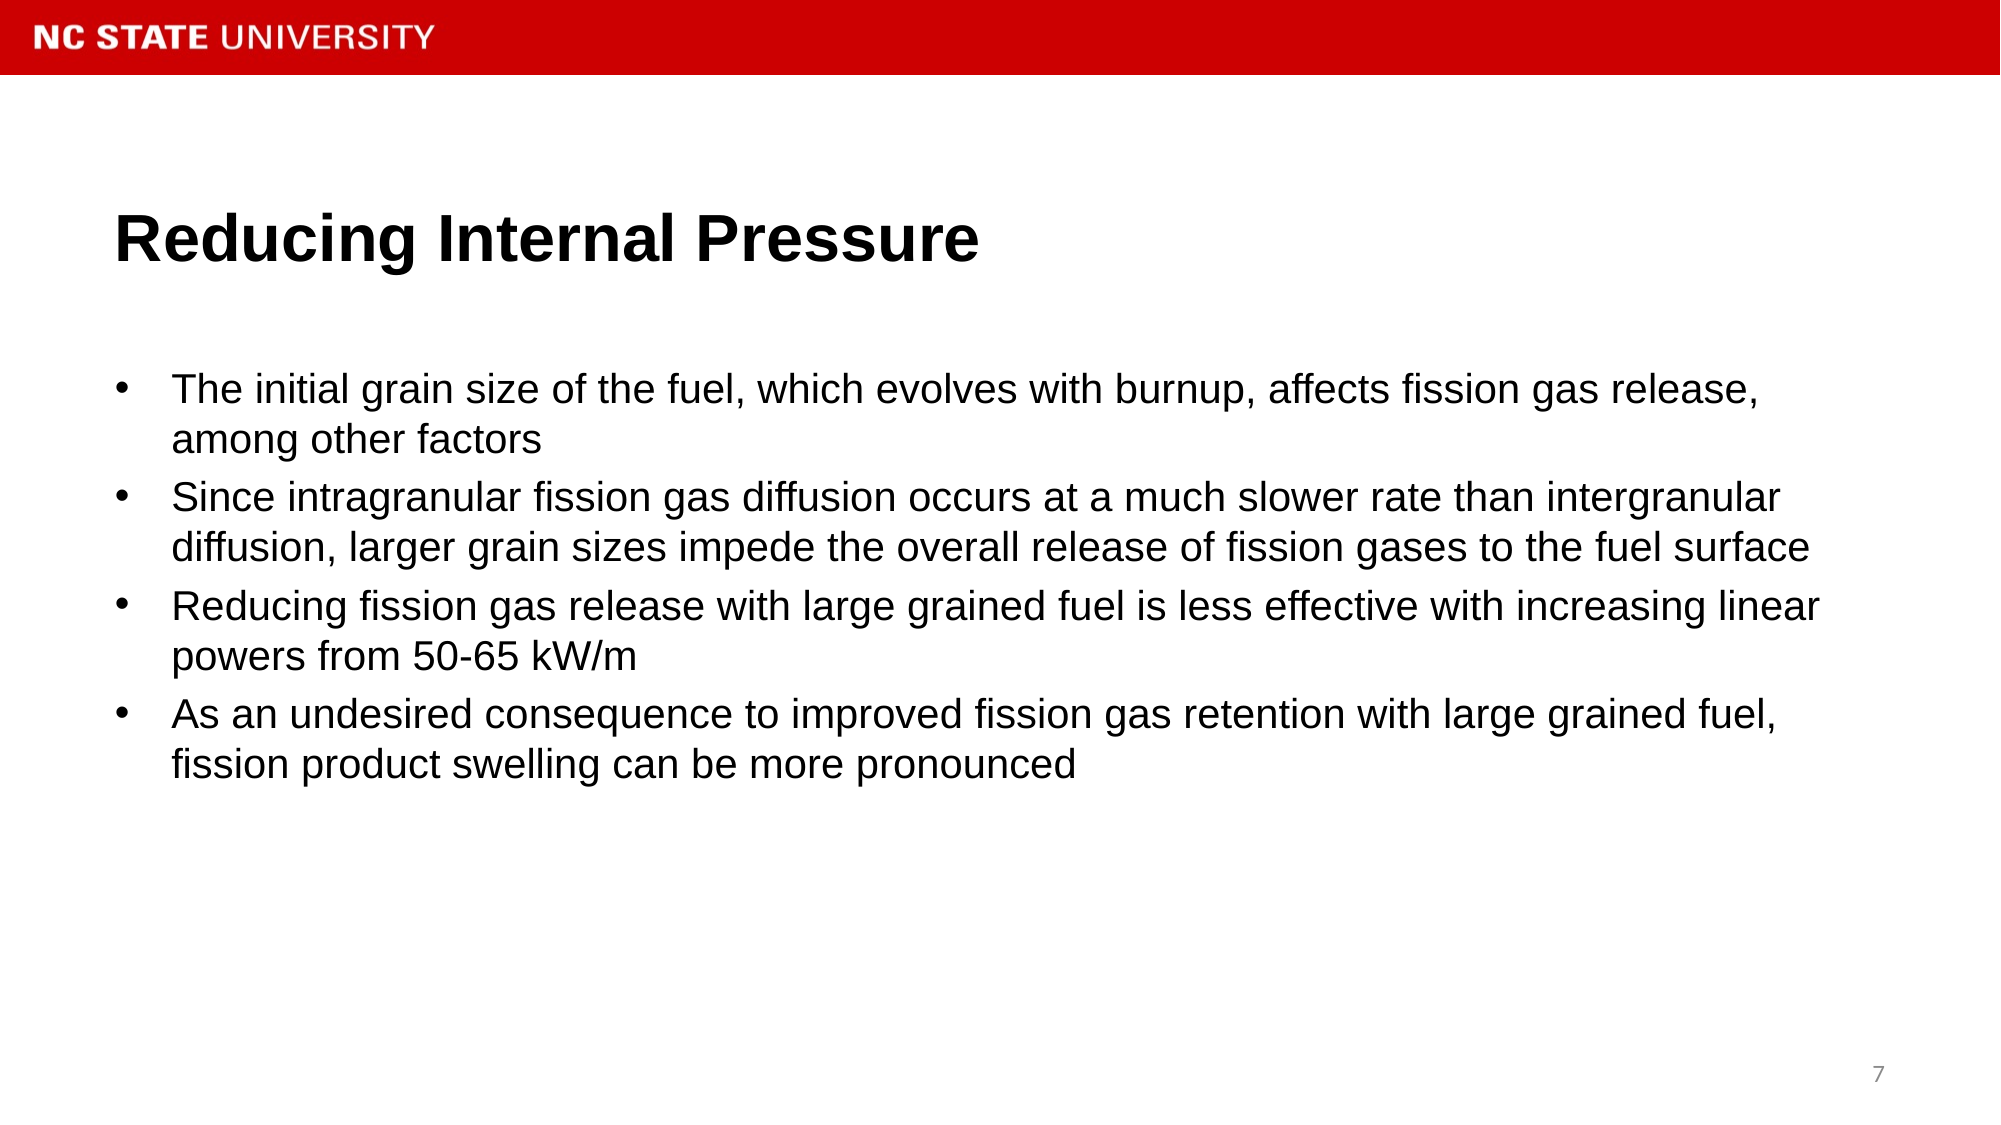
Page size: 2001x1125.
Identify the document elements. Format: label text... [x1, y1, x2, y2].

title Reducing Internal Pressure [99, 147, 1900, 323]
picture [0, 0, 2000, 75]
slide_number 7 [1433, 1042, 1900, 1103]
list The initial grain size of the fuel, which evolves with burnup, affects fission gas release, among other factors Since intragranular fission gas diffusion occurs at a much slower rate than intergranular diffusion, larger grain sizes impede the overall release of fission gases to the fuel surface Reducing fission gas release with large grained fuel is less effective with increasing linear powers from 50-65 kW/m As an undesired consequence to improved fission gas retention with large grained fuel, fission product swelling can be more pronounced [99, 354, 1900, 1005]
